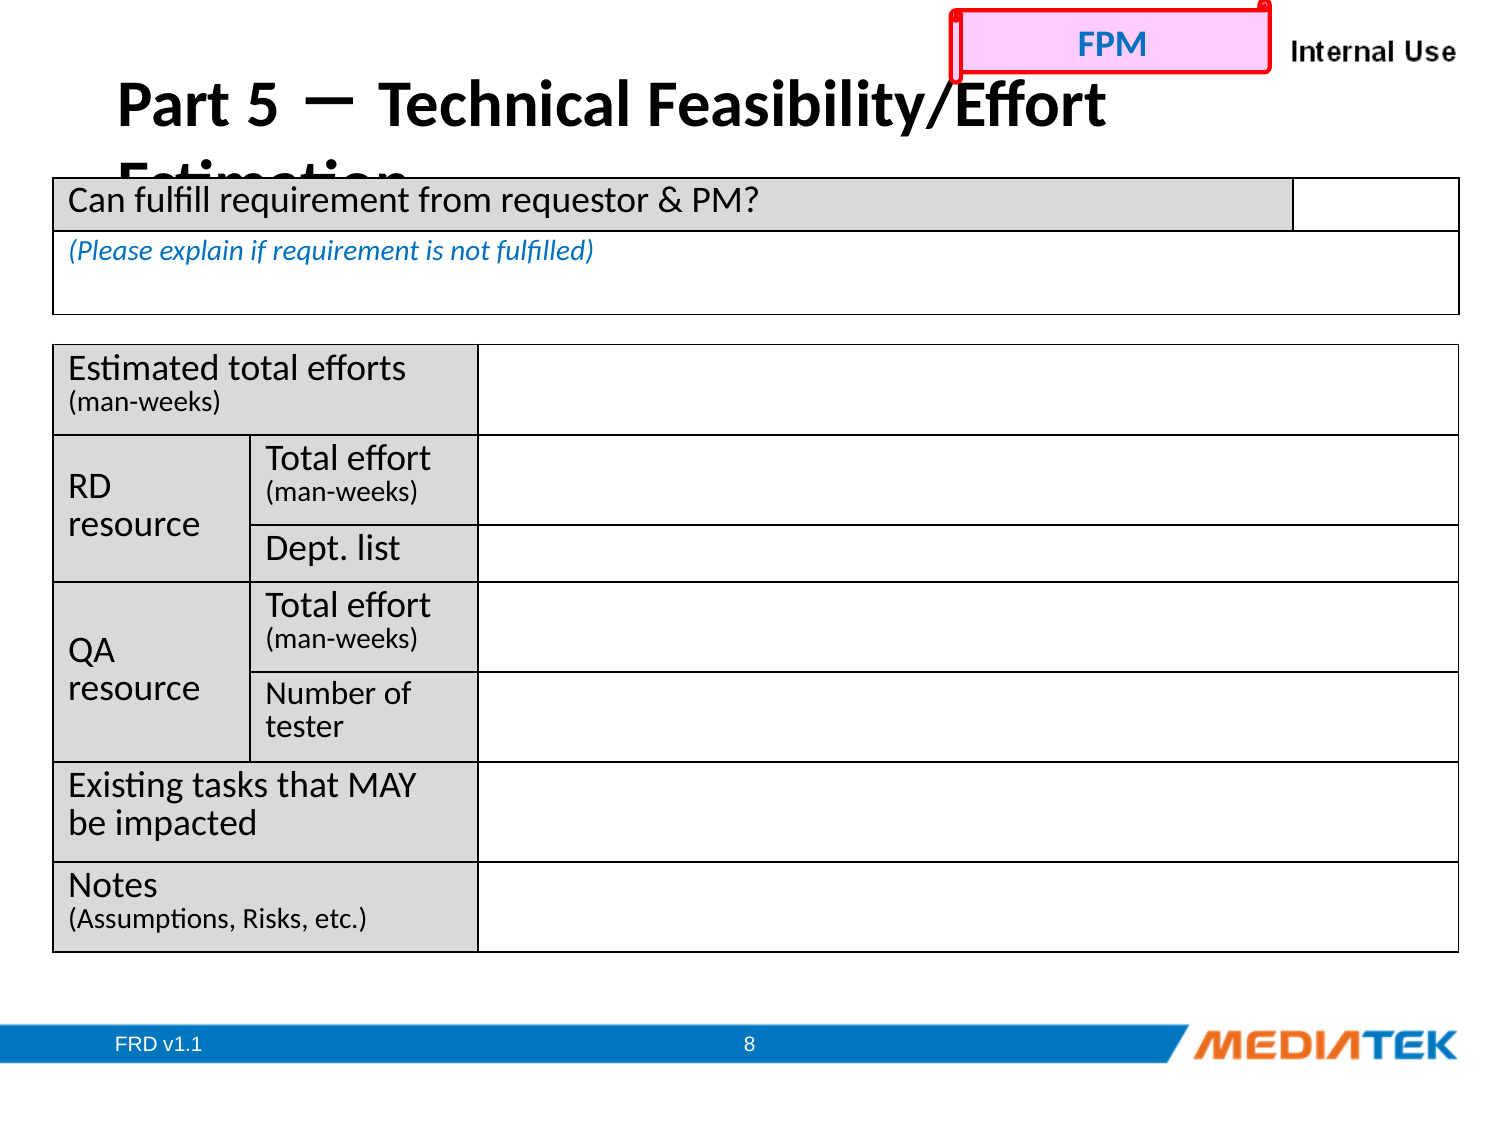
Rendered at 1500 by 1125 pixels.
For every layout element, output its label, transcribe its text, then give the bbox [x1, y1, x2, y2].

title Part 5－Technical Feasibility/Effort Estimation [101, 62, 1425, 177]
table_header Can fulfill requirement from requestor & PM? [54, 179, 1292, 230]
table_cell Existing tasks that MAY be impacted [54, 763, 477, 861]
footer FRD v1.1 [99, 1022, 573, 1090]
table_cell [479, 583, 1458, 671]
table_cell Dept. list [251, 526, 477, 581]
table_header Estimated total efforts (man-weeks) [54, 345, 477, 434]
picture [0, 0, 1500, 1125]
table_header [1294, 179, 1458, 230]
table_cell RD resource [54, 436, 249, 581]
table_cell Number of tester [251, 673, 477, 761]
slide_number 8 [711, 1022, 789, 1090]
table_cell Notes (Assumptions, Risks, etc.) [54, 863, 477, 951]
table_cell [479, 863, 1458, 951]
table_cell Total effort (man-weeks) [251, 583, 477, 671]
table_cell [479, 526, 1458, 581]
table_header [479, 345, 1458, 434]
table_cell Total effort (man-weeks) [251, 436, 477, 524]
text_box FPM [948, 0, 1272, 85]
table_cell [479, 763, 1458, 861]
table_cell QA resource [54, 583, 249, 761]
table_cell [479, 436, 1458, 524]
table_cell (Please explain if requirement is not fulfilled) [54, 232, 1458, 314]
table_cell [479, 673, 1458, 761]
